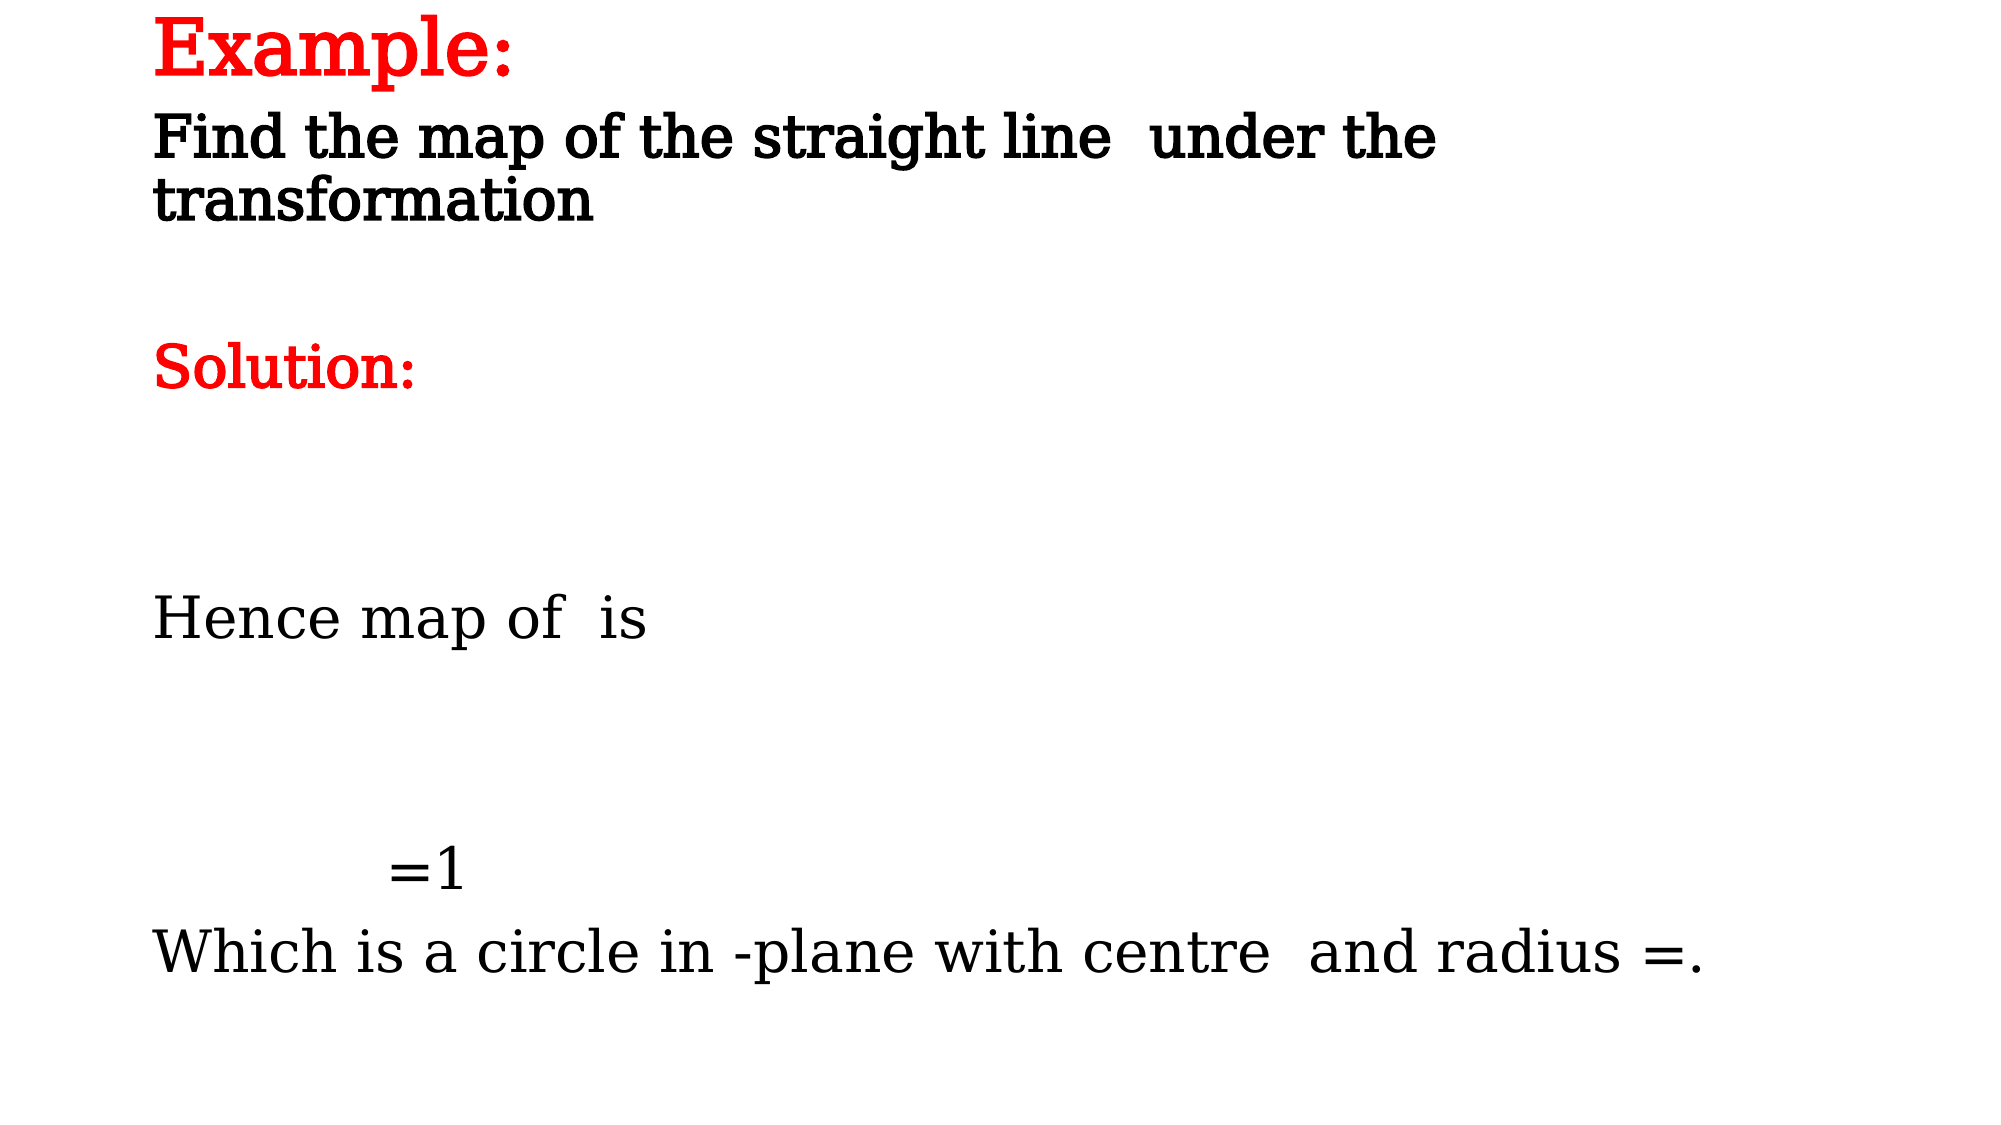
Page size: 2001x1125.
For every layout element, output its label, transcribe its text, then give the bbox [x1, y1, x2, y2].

title Example: [137, 0, 1863, 99]
